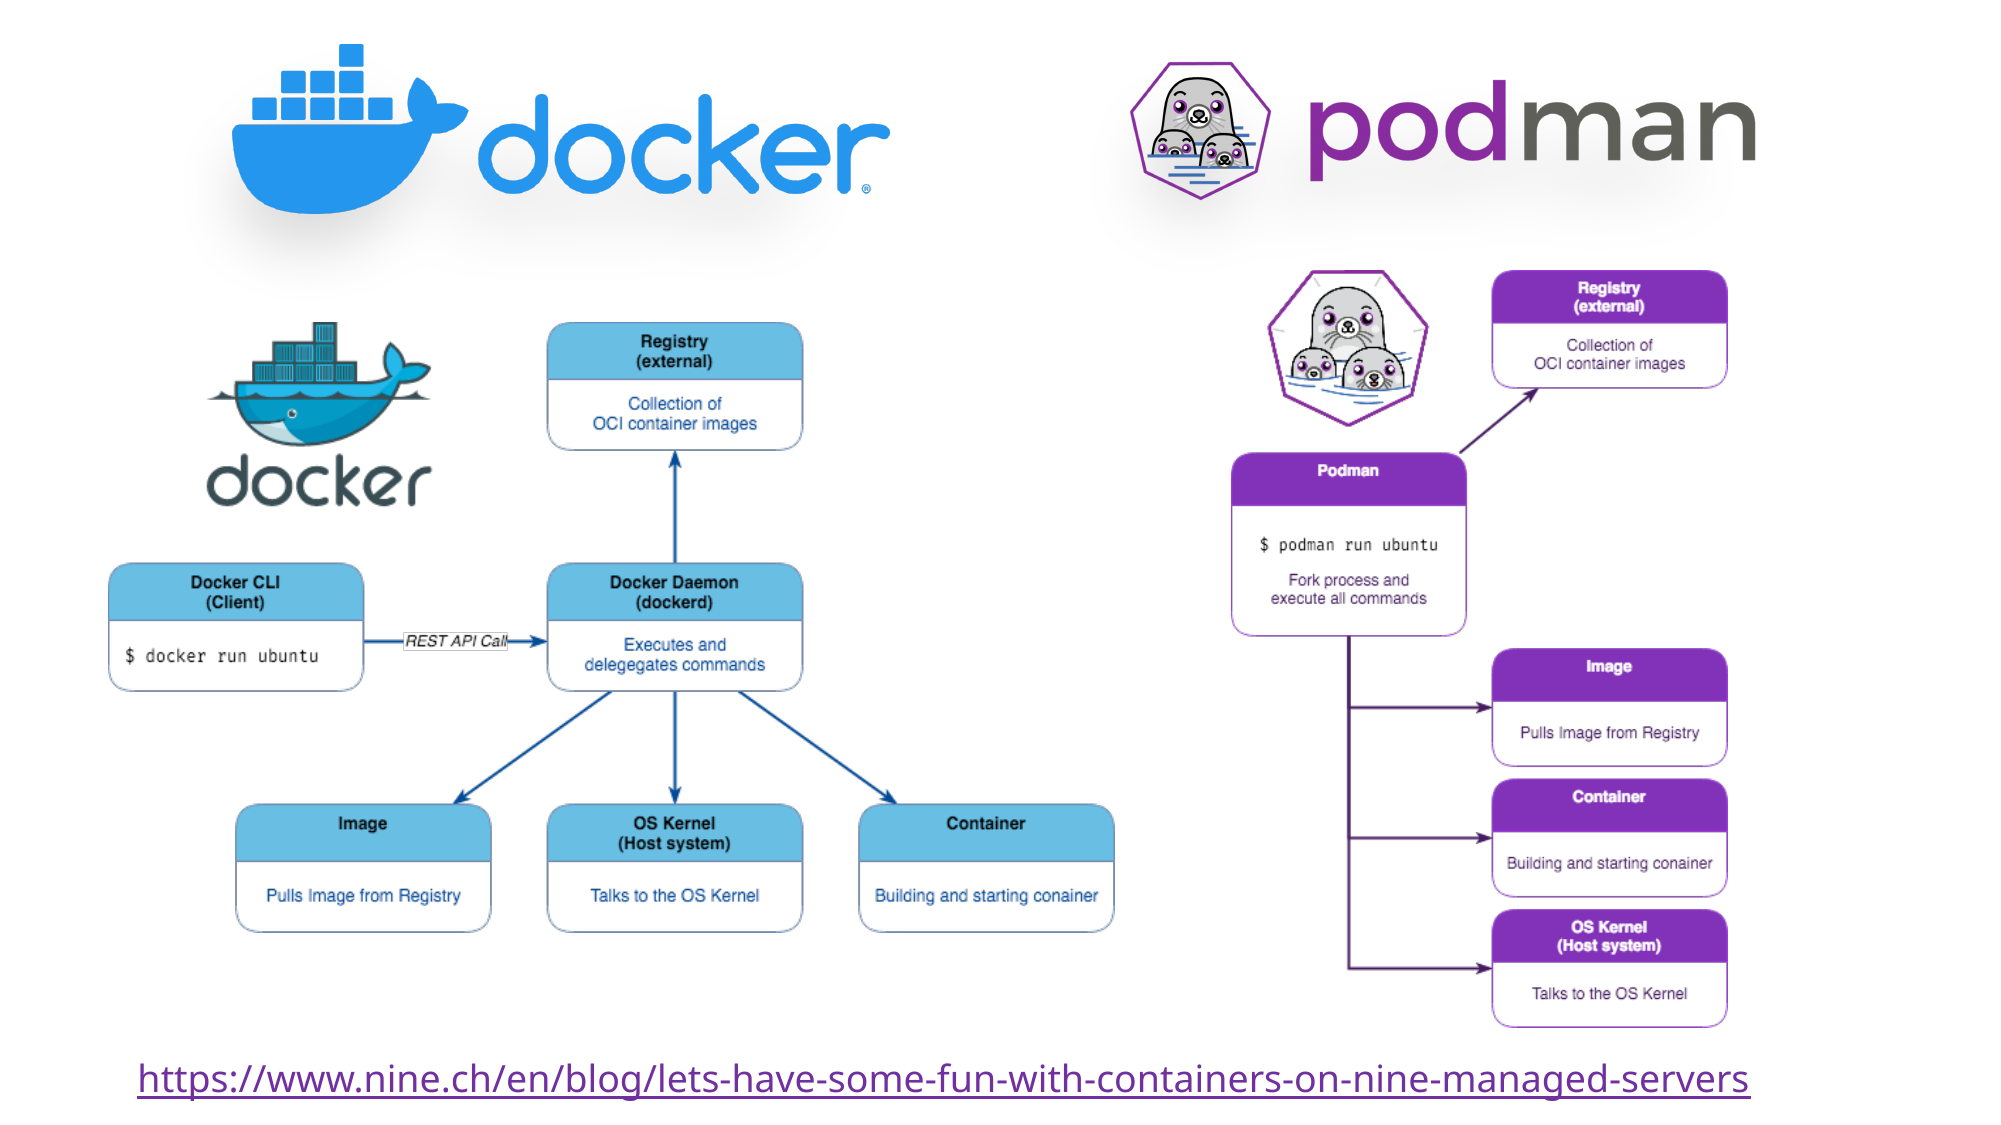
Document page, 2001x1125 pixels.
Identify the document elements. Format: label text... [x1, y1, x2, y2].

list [1231, 270, 1728, 1028]
picture [1114, 39, 1771, 215]
text_box https://www.nine.ch/en/blog/lets-have-some-fun-with-containers-on-nine-managed-servers [122, 1047, 1867, 1114]
picture [232, 44, 890, 214]
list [108, 322, 1115, 933]
